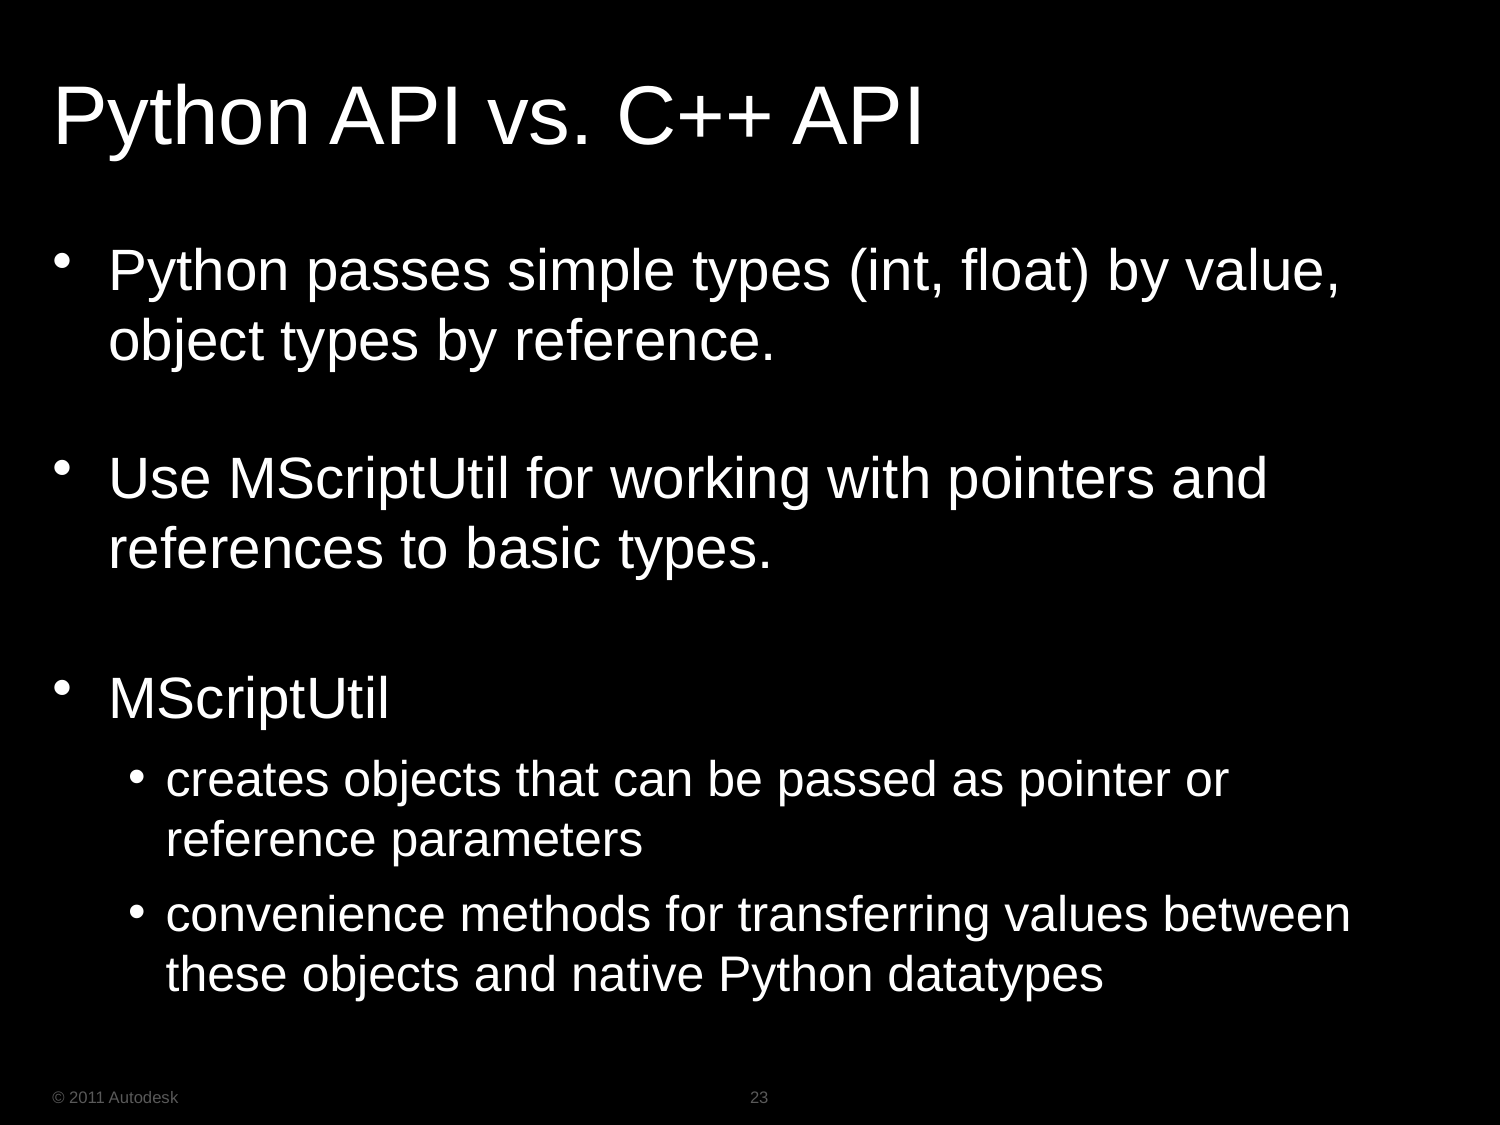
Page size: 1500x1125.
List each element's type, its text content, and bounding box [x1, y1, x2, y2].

list Python passes simple types (int, float) by value, object types by reference. Use MScriptUtil for working with pointers and references to basic types. MScriptUtil creates objects that can be passed as pointer or reference parameters convenience methods for transferring values between these objects and native Python datatypes [52, 231, 1401, 1073]
title Python API vs. C++ API [52, 22, 1401, 211]
